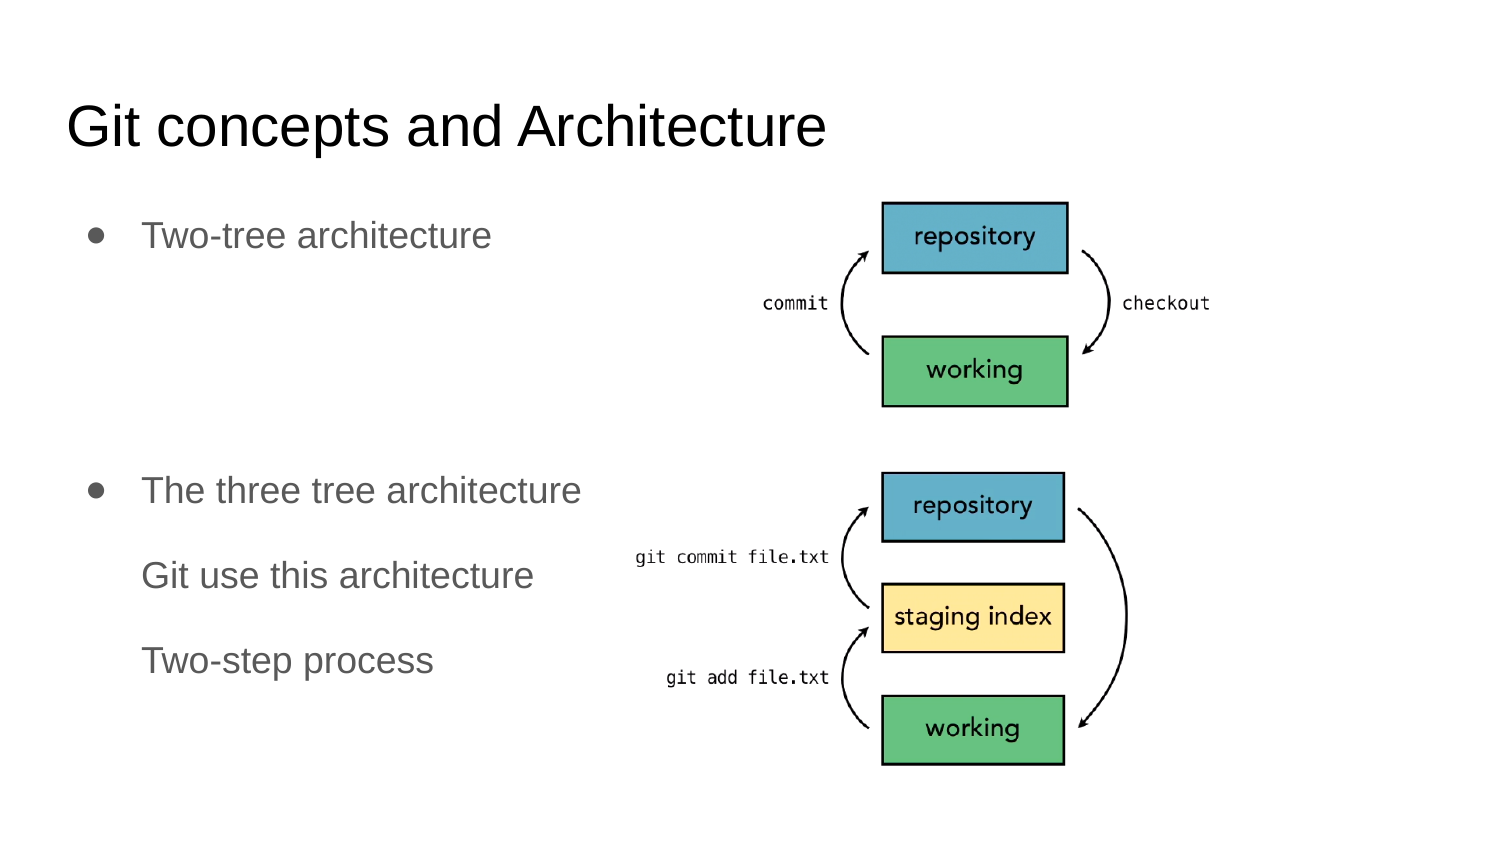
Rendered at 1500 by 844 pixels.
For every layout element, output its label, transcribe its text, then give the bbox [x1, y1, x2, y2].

picture [624, 457, 1136, 778]
list Two-tree architecture The three tree architecture Git use this architecture Two-step process [51, 189, 1449, 750]
picture [747, 188, 1234, 424]
title Git concepts and Architecture [51, 72, 1449, 167]
